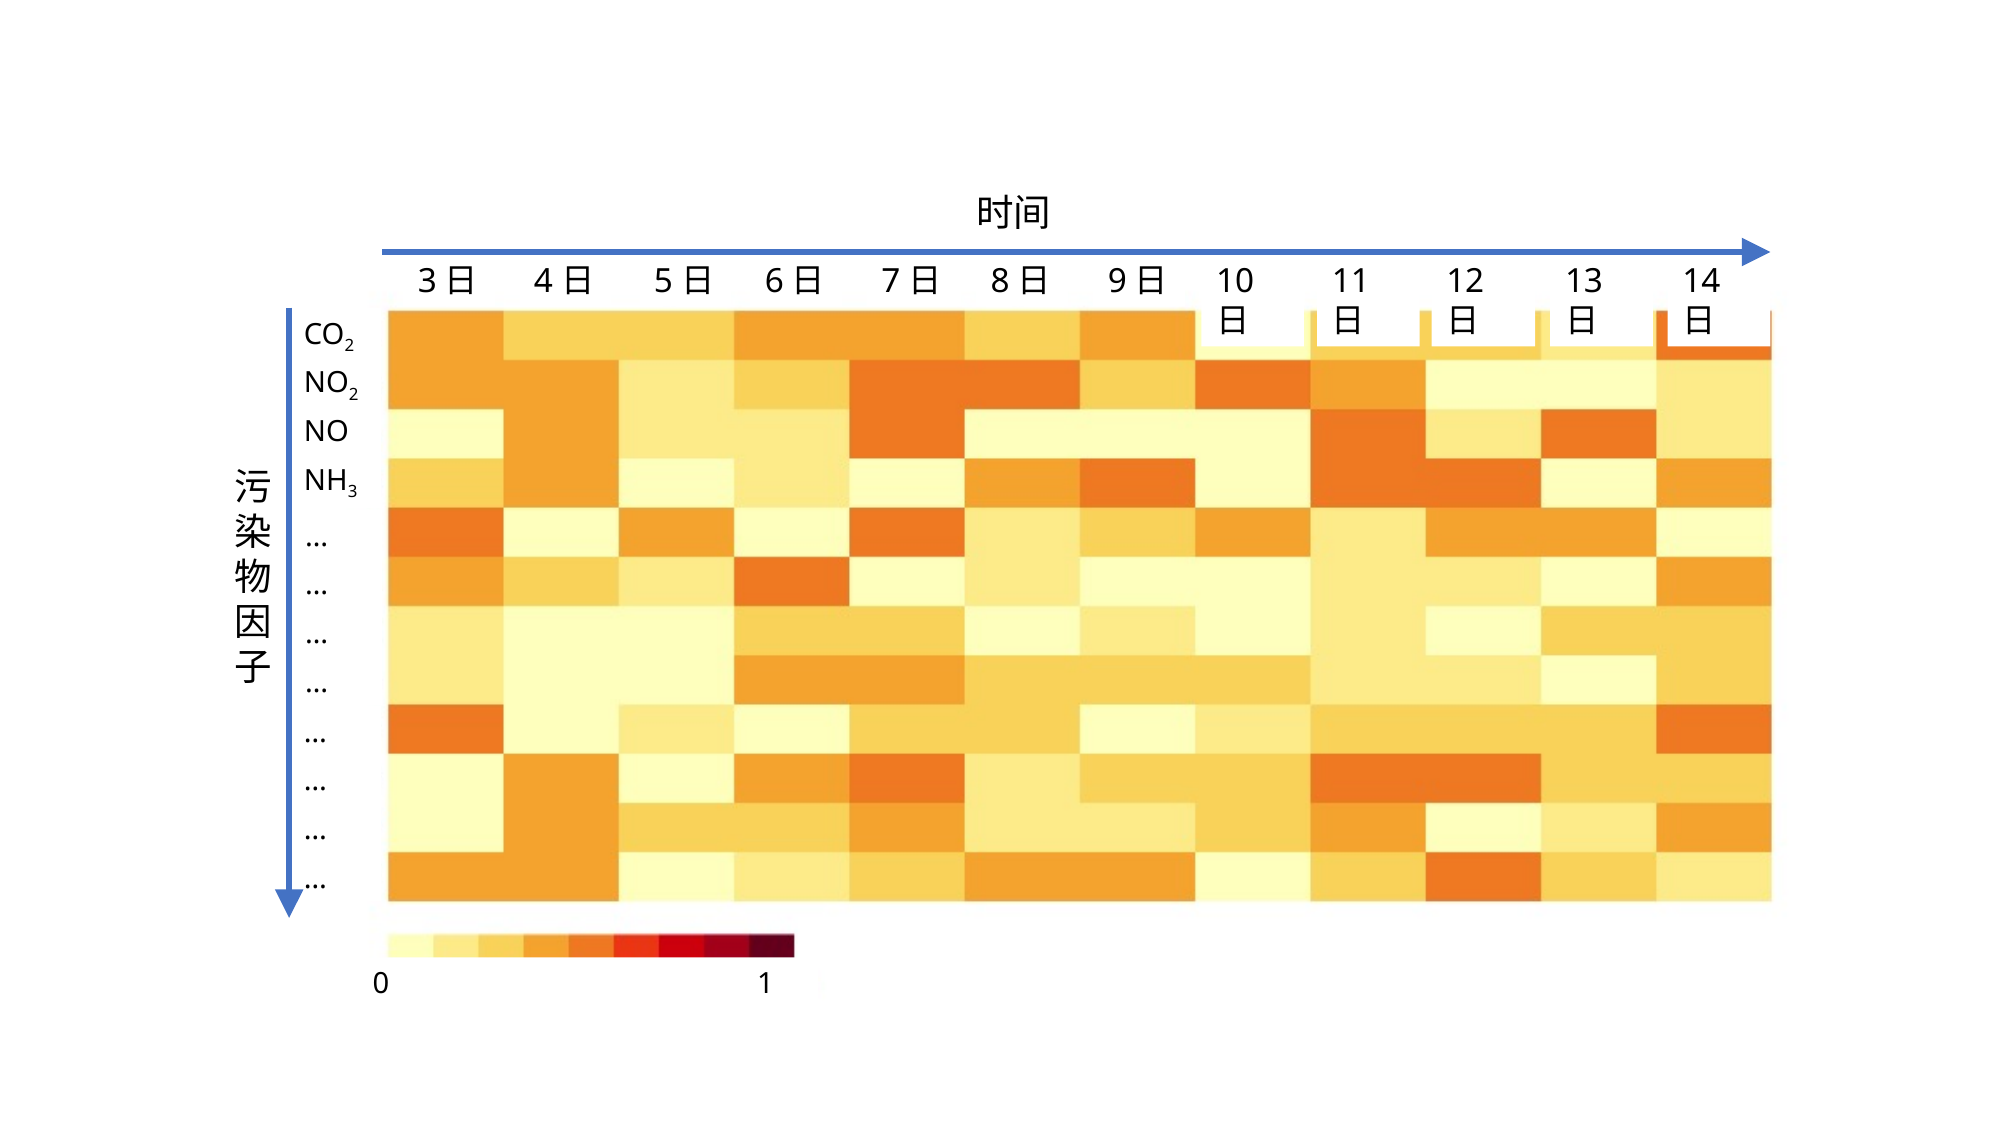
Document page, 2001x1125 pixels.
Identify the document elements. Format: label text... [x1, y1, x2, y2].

text_box 时间 [961, 181, 1067, 211]
picture [290, 211, 1792, 1013]
text_box 污染物因子 [220, 455, 288, 696]
